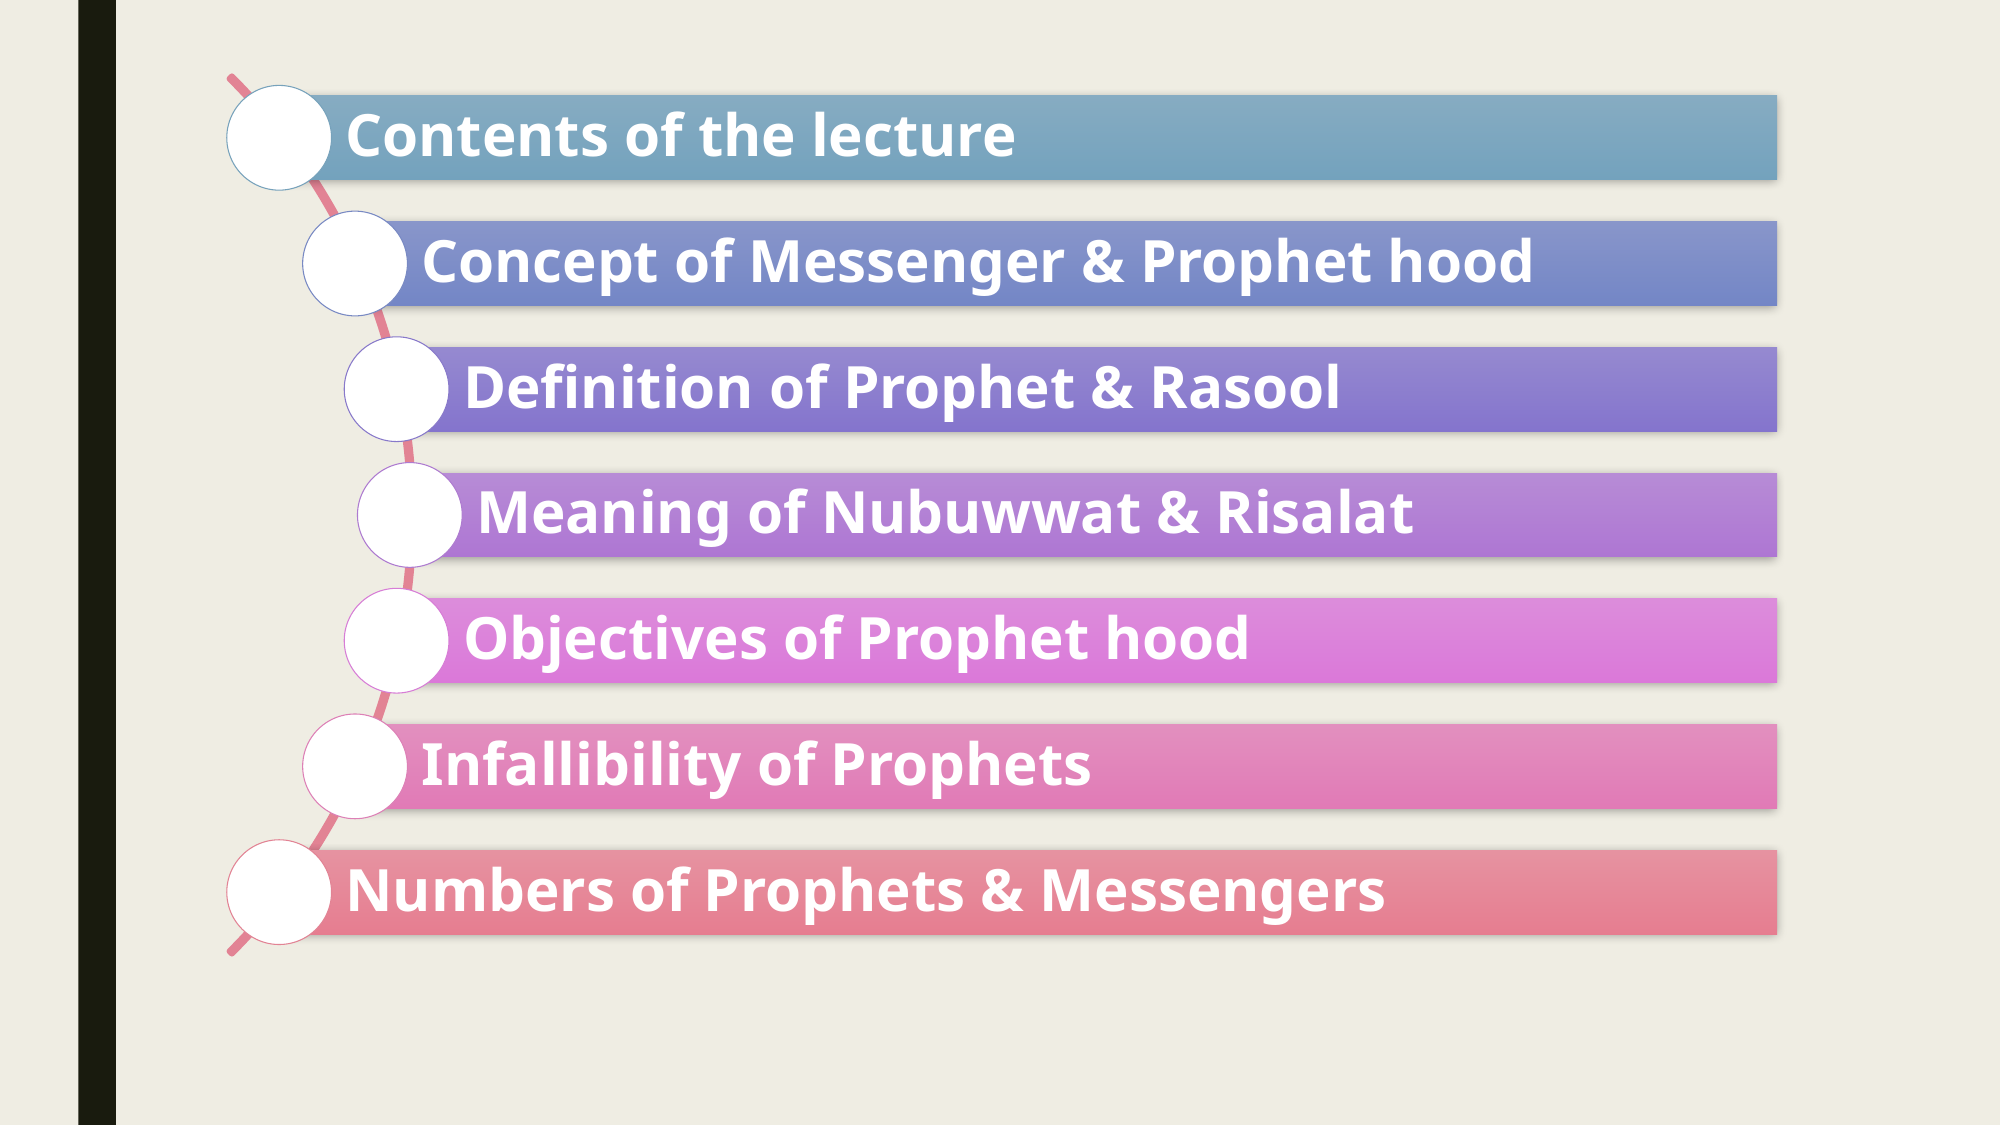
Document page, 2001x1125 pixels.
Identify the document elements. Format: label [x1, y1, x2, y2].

list [214, 53, 1790, 976]
